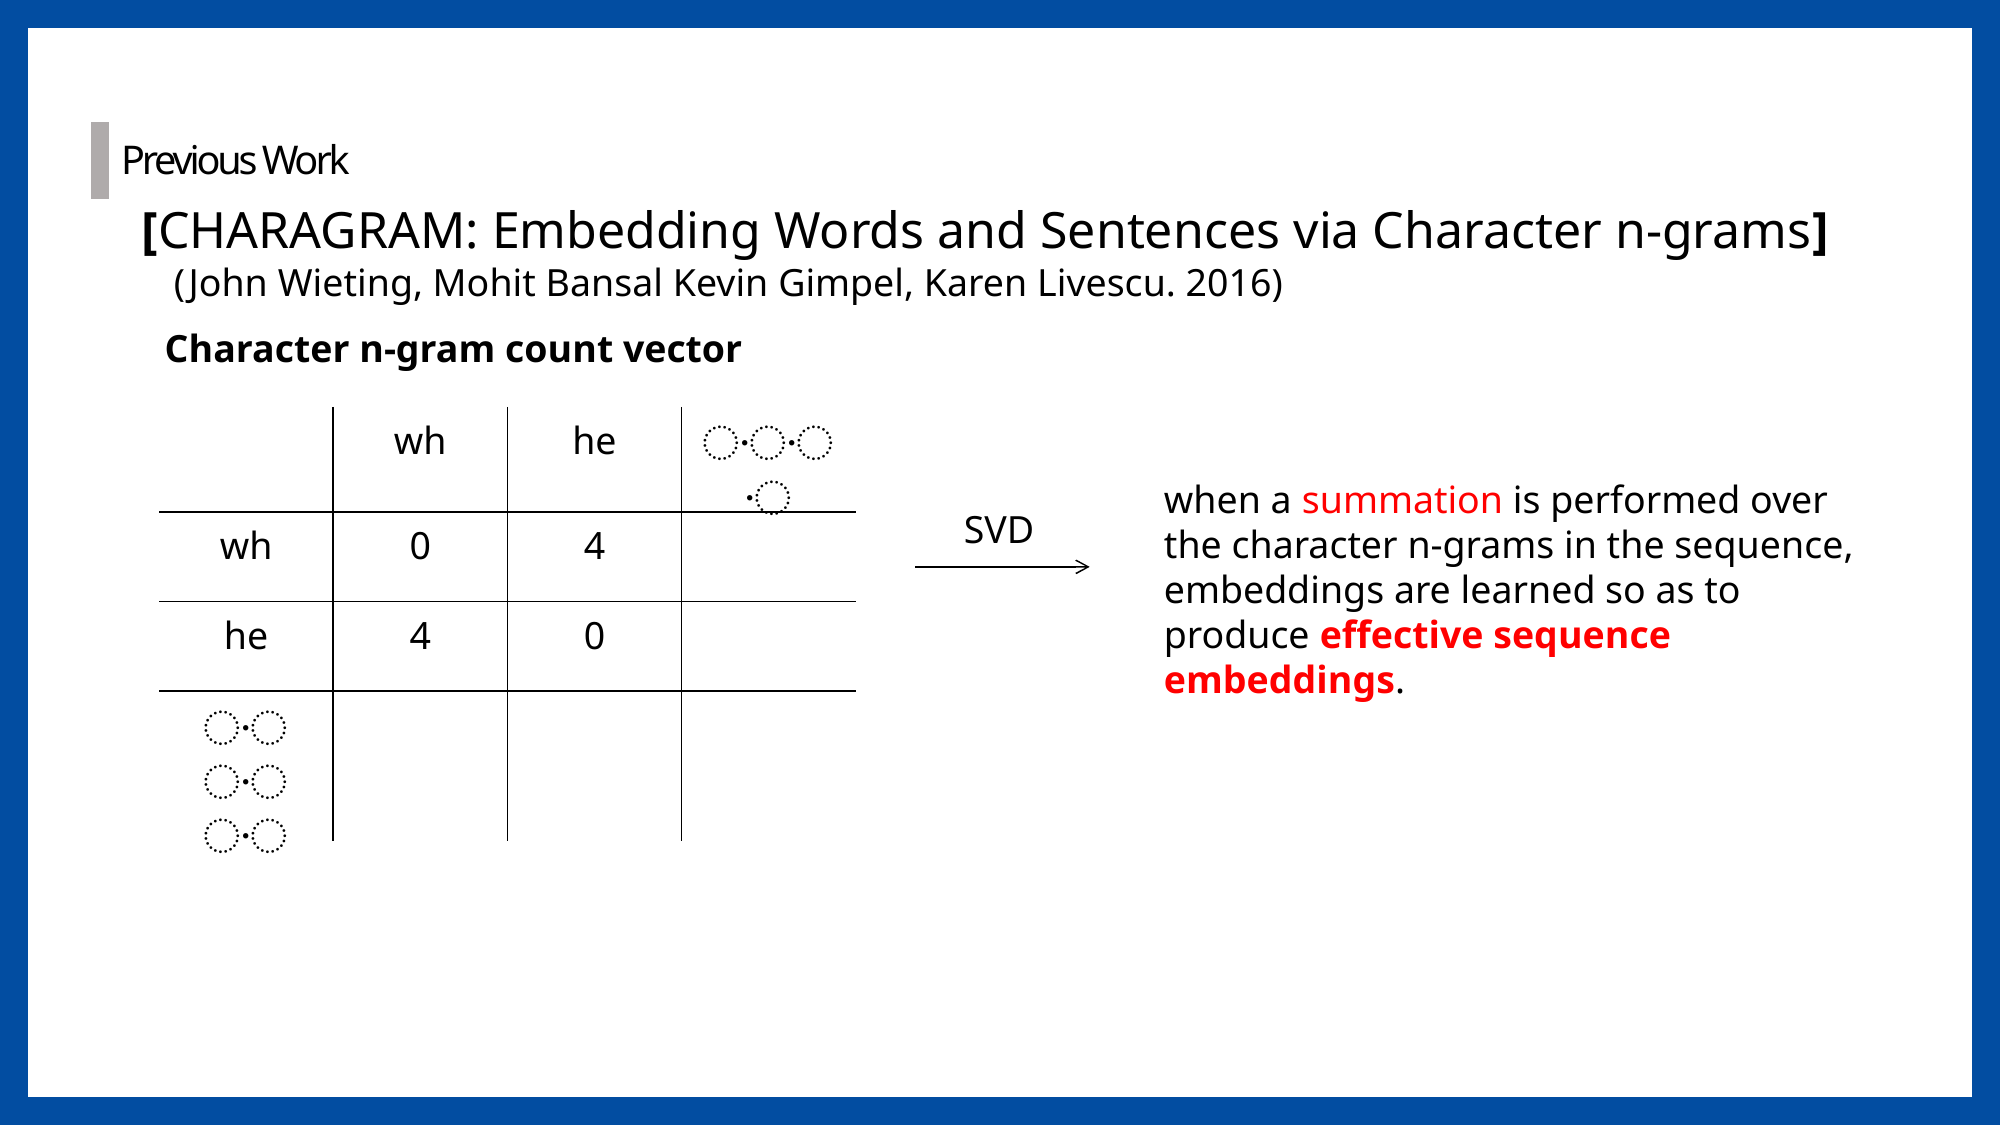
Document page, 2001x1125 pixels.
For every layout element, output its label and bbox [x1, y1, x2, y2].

text_box [0, 0, 2000, 1125]
